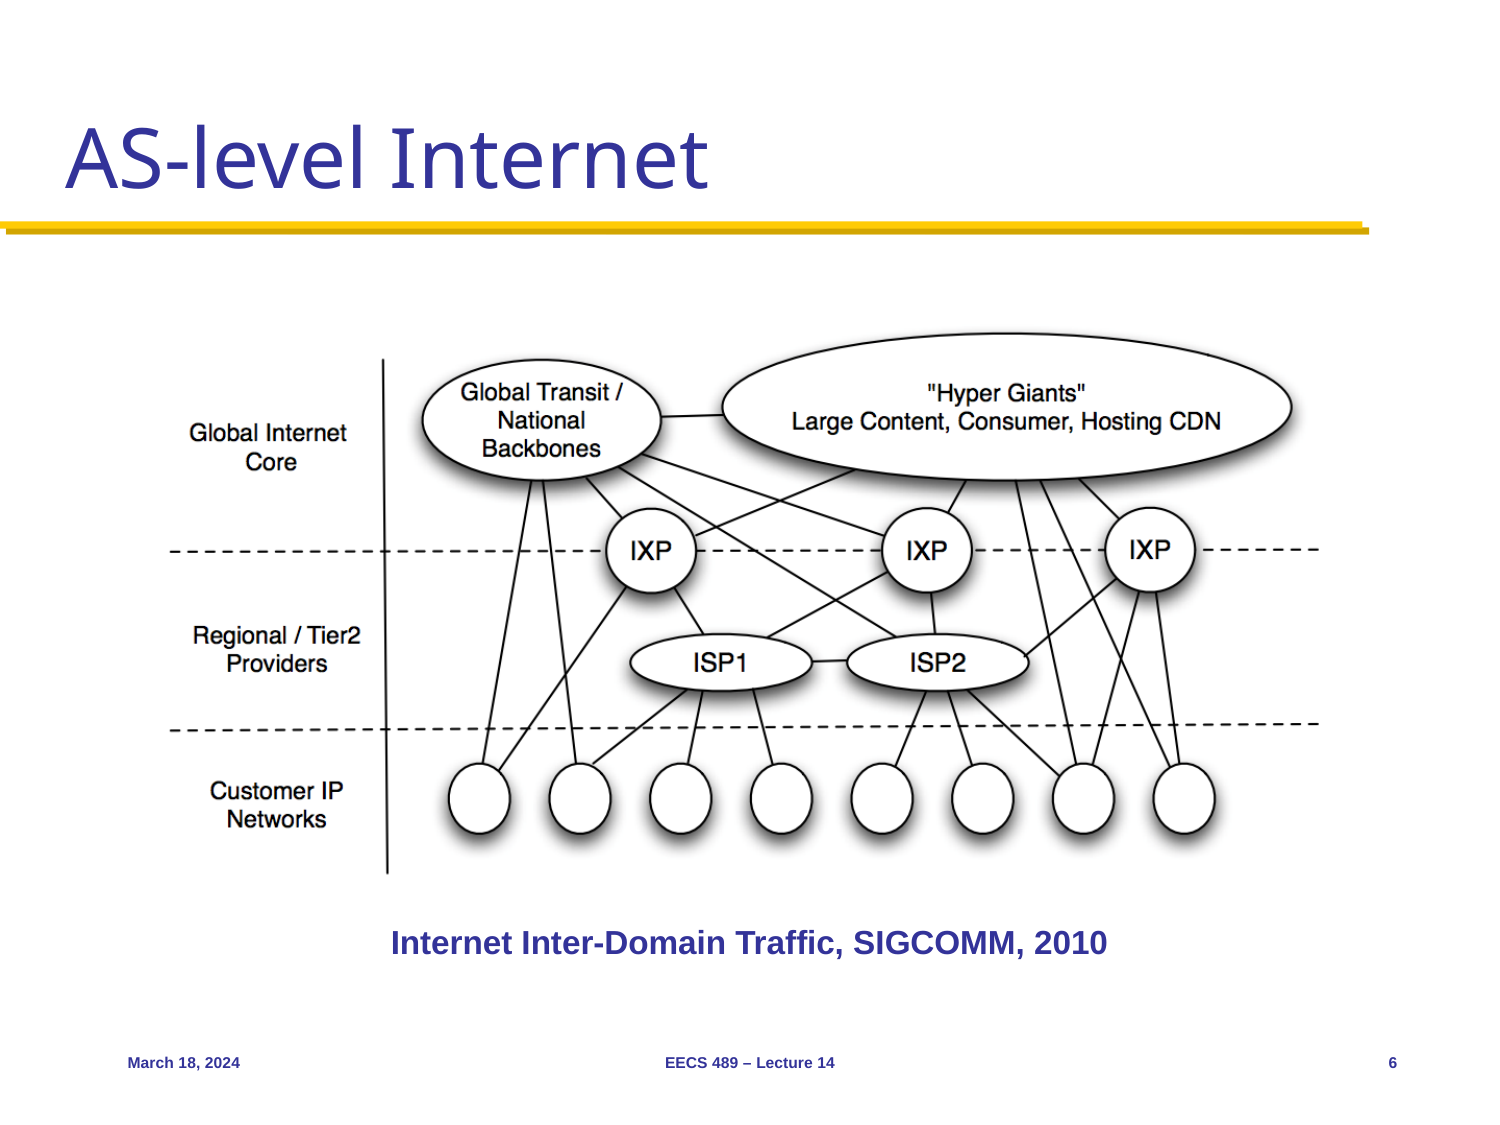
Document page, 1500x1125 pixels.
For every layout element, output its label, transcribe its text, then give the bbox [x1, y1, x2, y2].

title AS-level Internet [49, 24, 1451, 213]
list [149, 319, 1351, 887]
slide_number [112, 1024, 426, 1101]
footer EECS 489 – Lecture 14 [512, 1024, 988, 1101]
slide_number 6 [1312, 1024, 1413, 1101]
text_box Internet Inter-Domain Traffic, SIGCOMM, 2010 [375, 913, 1124, 969]
